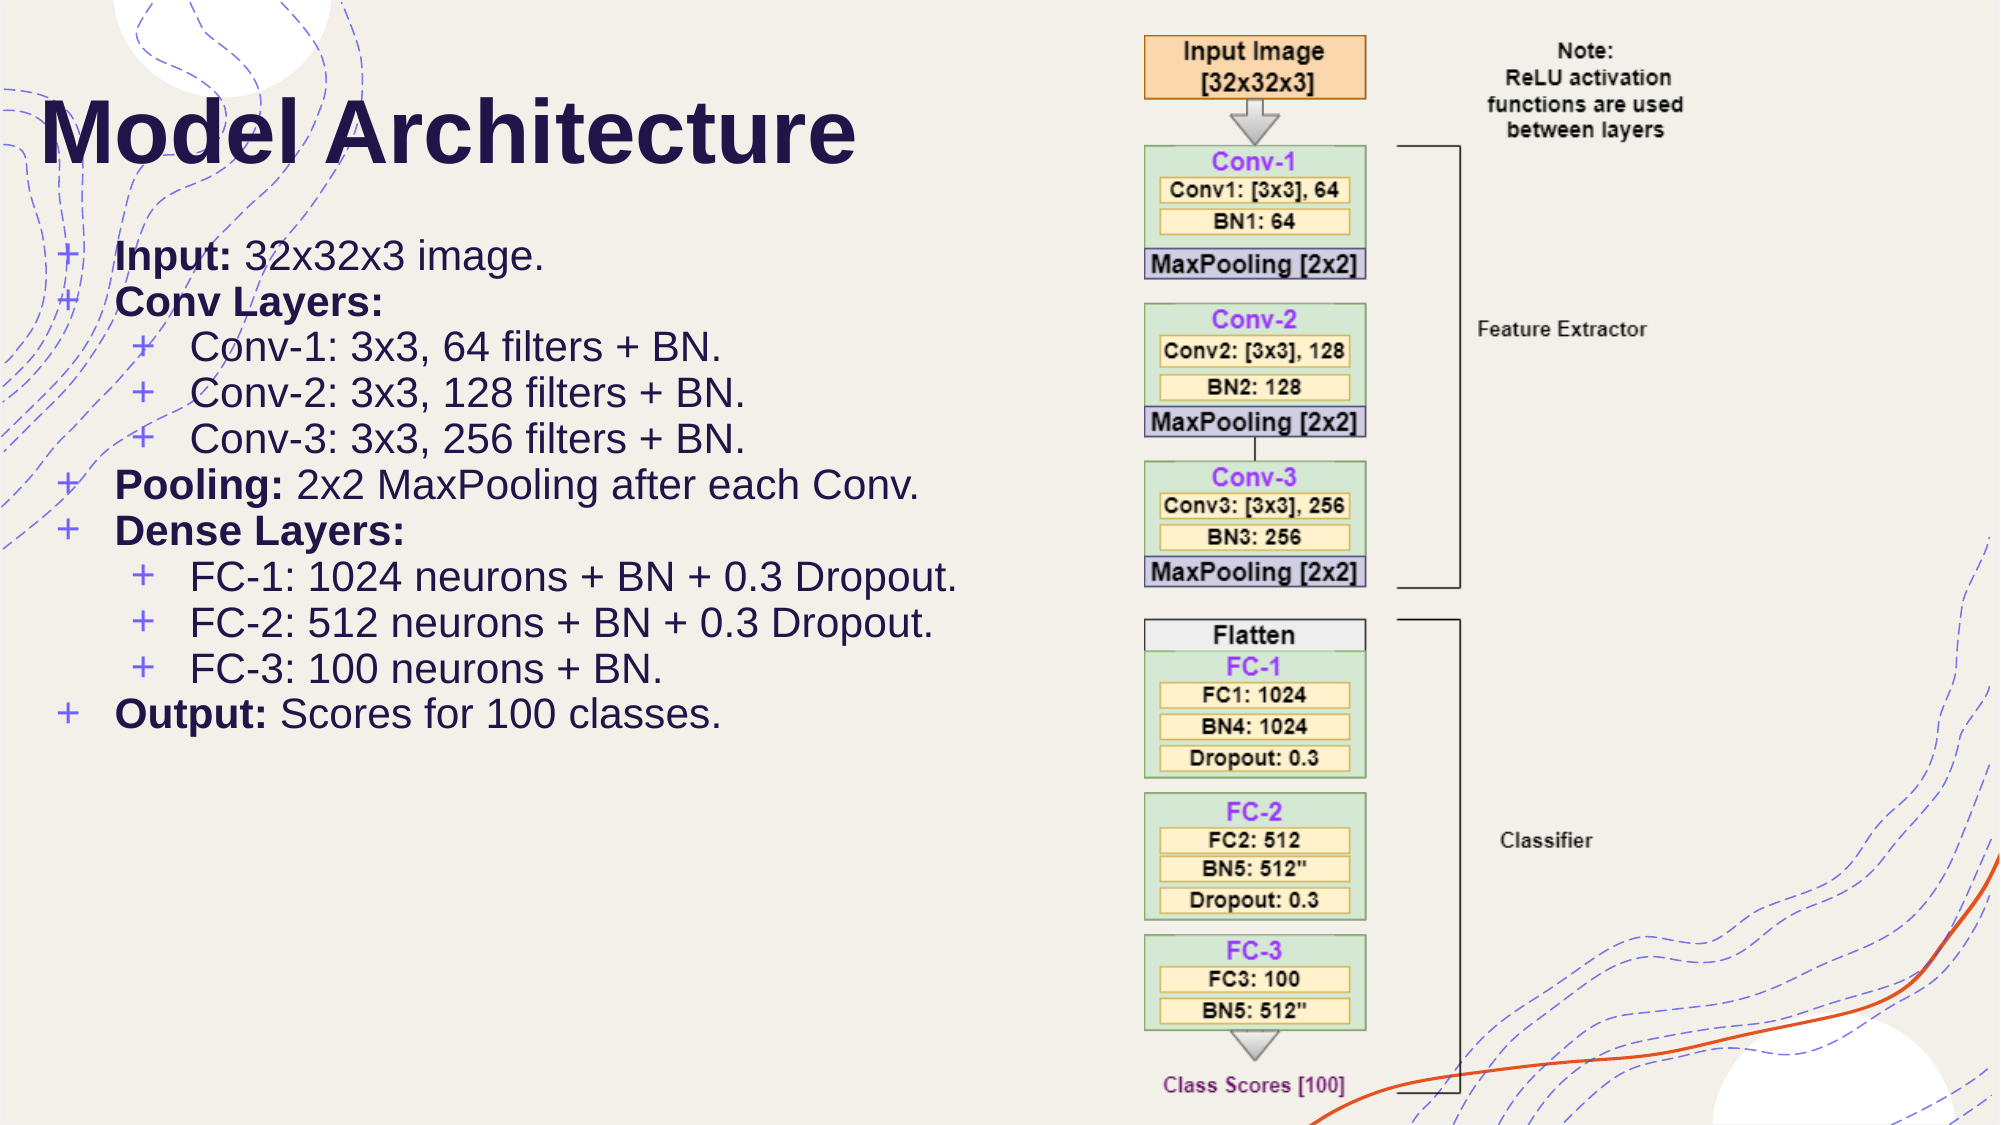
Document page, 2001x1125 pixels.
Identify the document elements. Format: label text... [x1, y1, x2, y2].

picture [1144, 35, 1699, 1110]
title Model Architecture [24, 18, 929, 225]
list Input: 32x32x3 image. Conv Layers: Conv-1: 3x3, 64 filters + BN. Conv-2: 3x3, 128 filters + BN. Conv-3: 3x3, 256 filters + BN. Pooling: 2x2 MaxPooling after each Conv. Dense Layers: FC-1: 1024 neurons + BN + 0.3 Dropout. FC-2: 512 neurons + BN + 0.3 Dropout. FC-3: 100 neurons + BN. Output: Scores for 100 classes. [24, 225, 1037, 1087]
